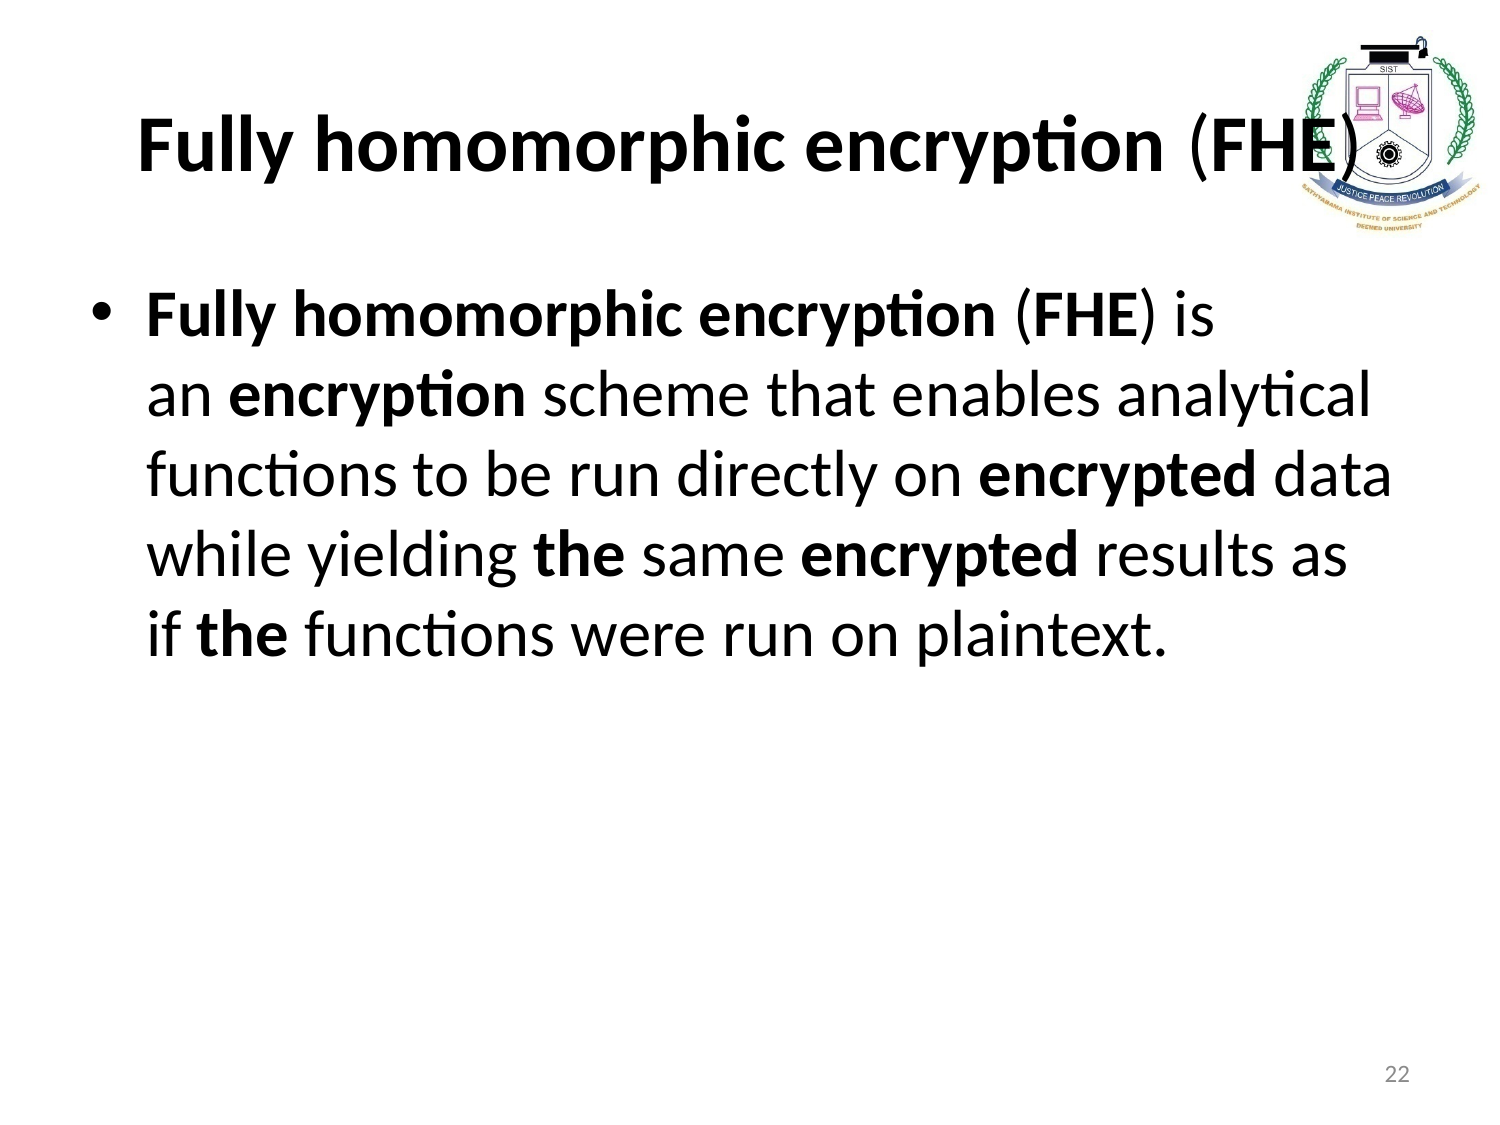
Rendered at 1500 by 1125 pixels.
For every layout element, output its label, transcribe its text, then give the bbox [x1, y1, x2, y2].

list Fully homomorphic encryption (FHE) is an encryption scheme that enables analytical functions to be run directly on encrypted data while yielding the same encrypted results as if the functions were run on plaintext. [75, 262, 1425, 1005]
picture [1280, 30, 1500, 251]
title Fully homomorphic encryption (FHE) [75, 45, 1425, 233]
slide_number 22 [1074, 1042, 1425, 1103]
